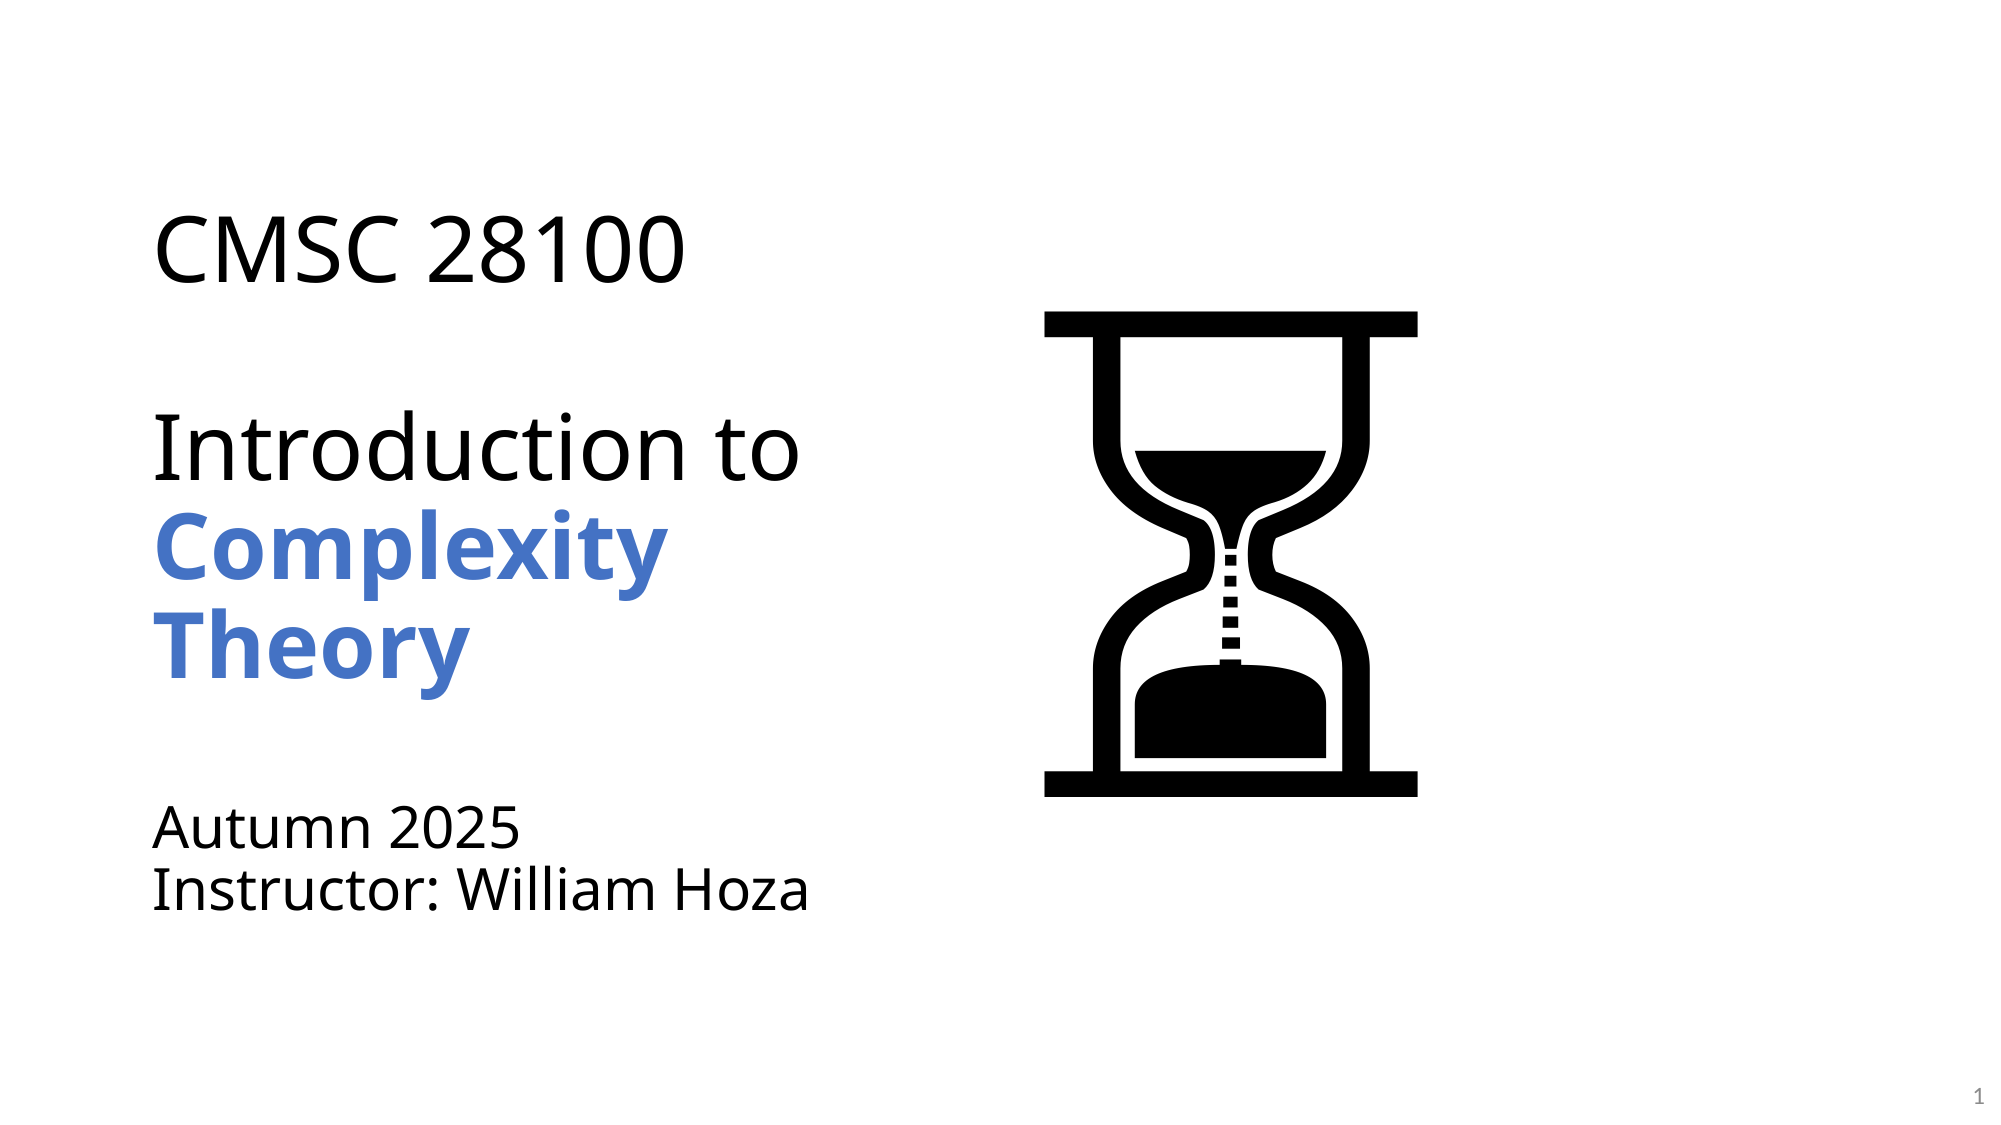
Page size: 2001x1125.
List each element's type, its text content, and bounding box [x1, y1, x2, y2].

title CMSC 28100 Introduction to Complexity Theory Autumn 2025 Instructor: William Hoza [137, 62, 962, 1065]
text_box ⏳ [999, 192, 1863, 925]
slide_number 1 [1550, 1064, 2000, 1125]
